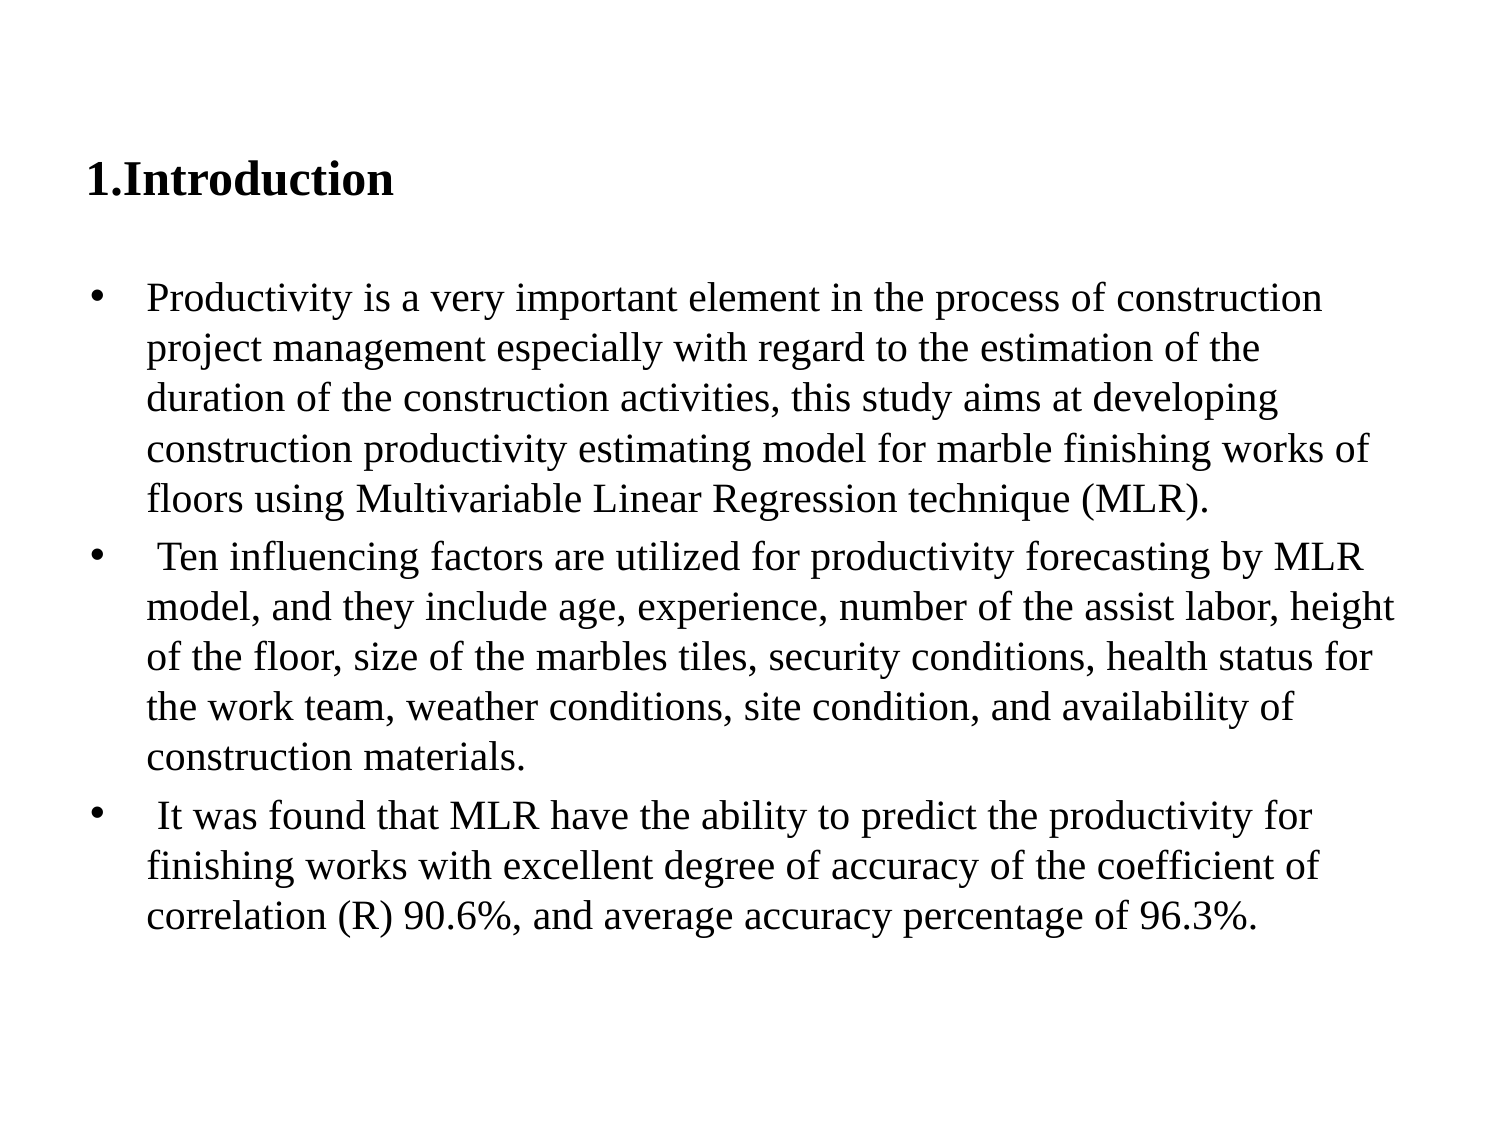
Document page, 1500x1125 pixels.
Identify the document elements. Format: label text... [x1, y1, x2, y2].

title 1.Introduction [70, 175, 1421, 235]
list Productivity is a very important element in the process of construction project management especially with regard to the estimation of the duration of the construction activities, this study aims at developing construction productivity estimating model for marble finishing works of floors using Multivariable Linear Regression technique (MLR). Ten influencing factors are utilized for productivity forecasting by MLR model, and they include age, experience, number of the assist labor, height of the floor, size of the marbles tiles, security conditions, health status for the work team, weather conditions, site condition, and availability of construction materials. It was found that MLR have the ability to predict the productivity for finishing works with excellent degree of accuracy of the coefficient of correlation (R) 90.6%, and average accuracy percentage of 96.3%. [75, 262, 1425, 1005]
